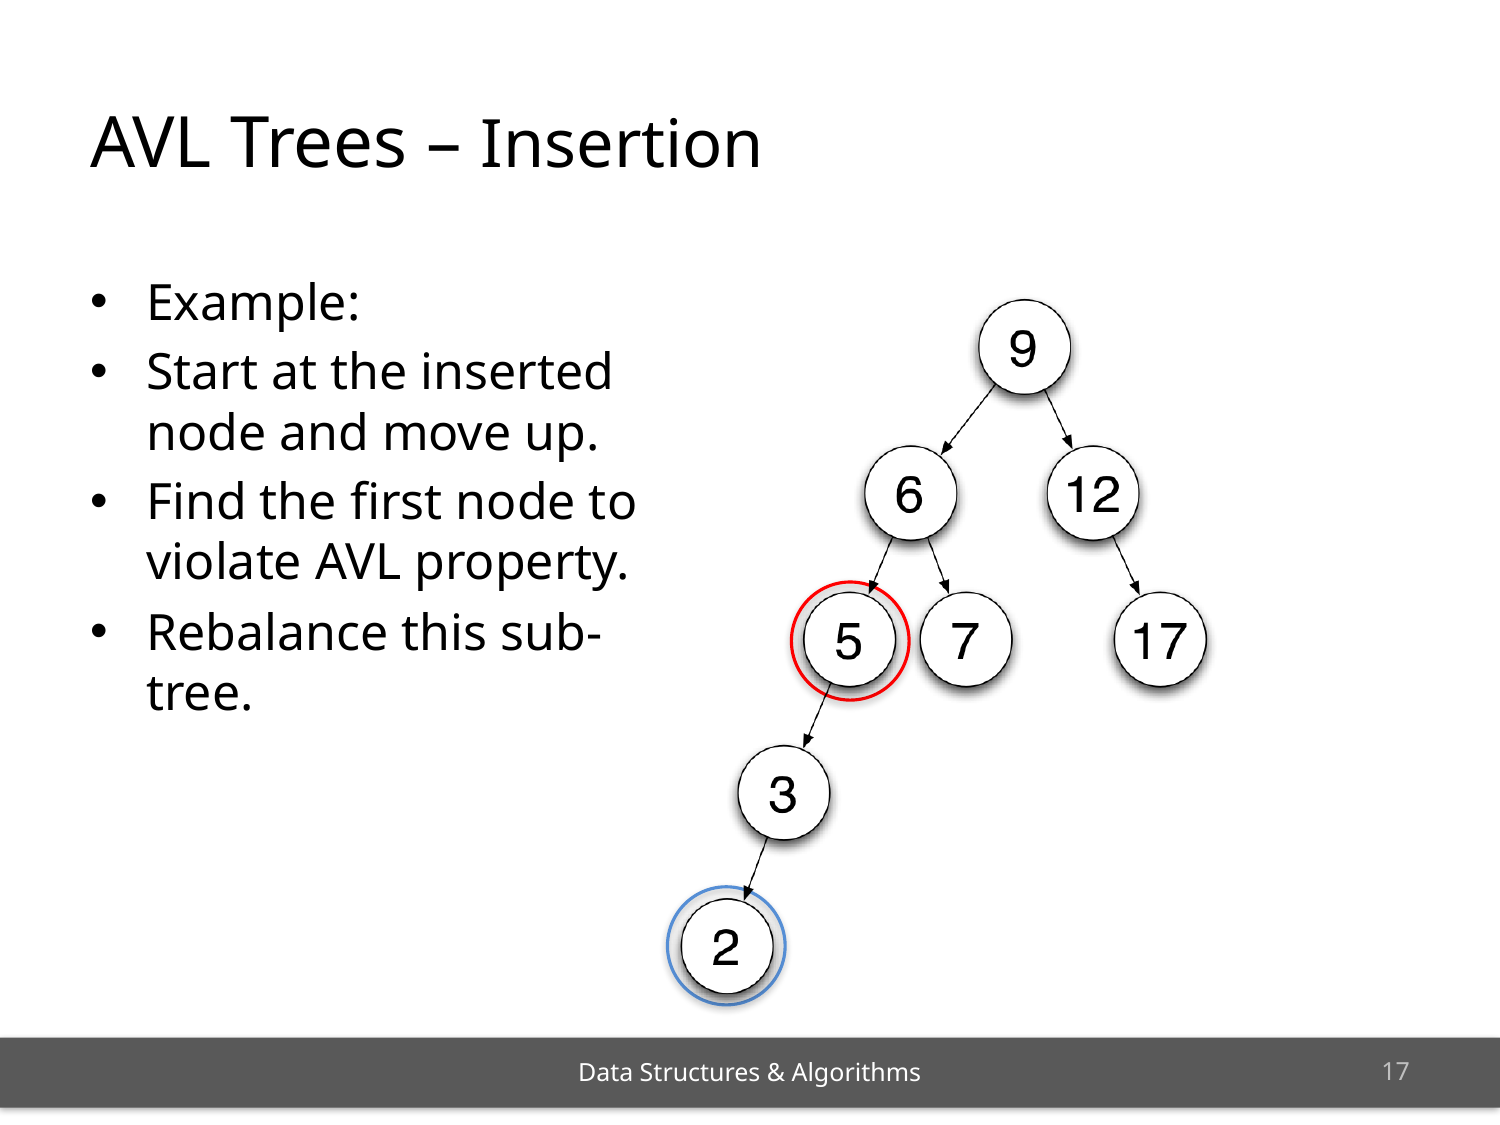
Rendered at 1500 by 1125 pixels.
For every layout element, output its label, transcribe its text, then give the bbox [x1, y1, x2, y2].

title AVL Trees – Insertion [75, 45, 1425, 233]
slide_number 16 [1074, 1042, 1425, 1103]
list Example: Start at the inserted node and move up. Find the first node to violate AVL property. Rebalance this sub-tree. [75, 262, 672, 1005]
picture [664, 289, 1221, 1014]
